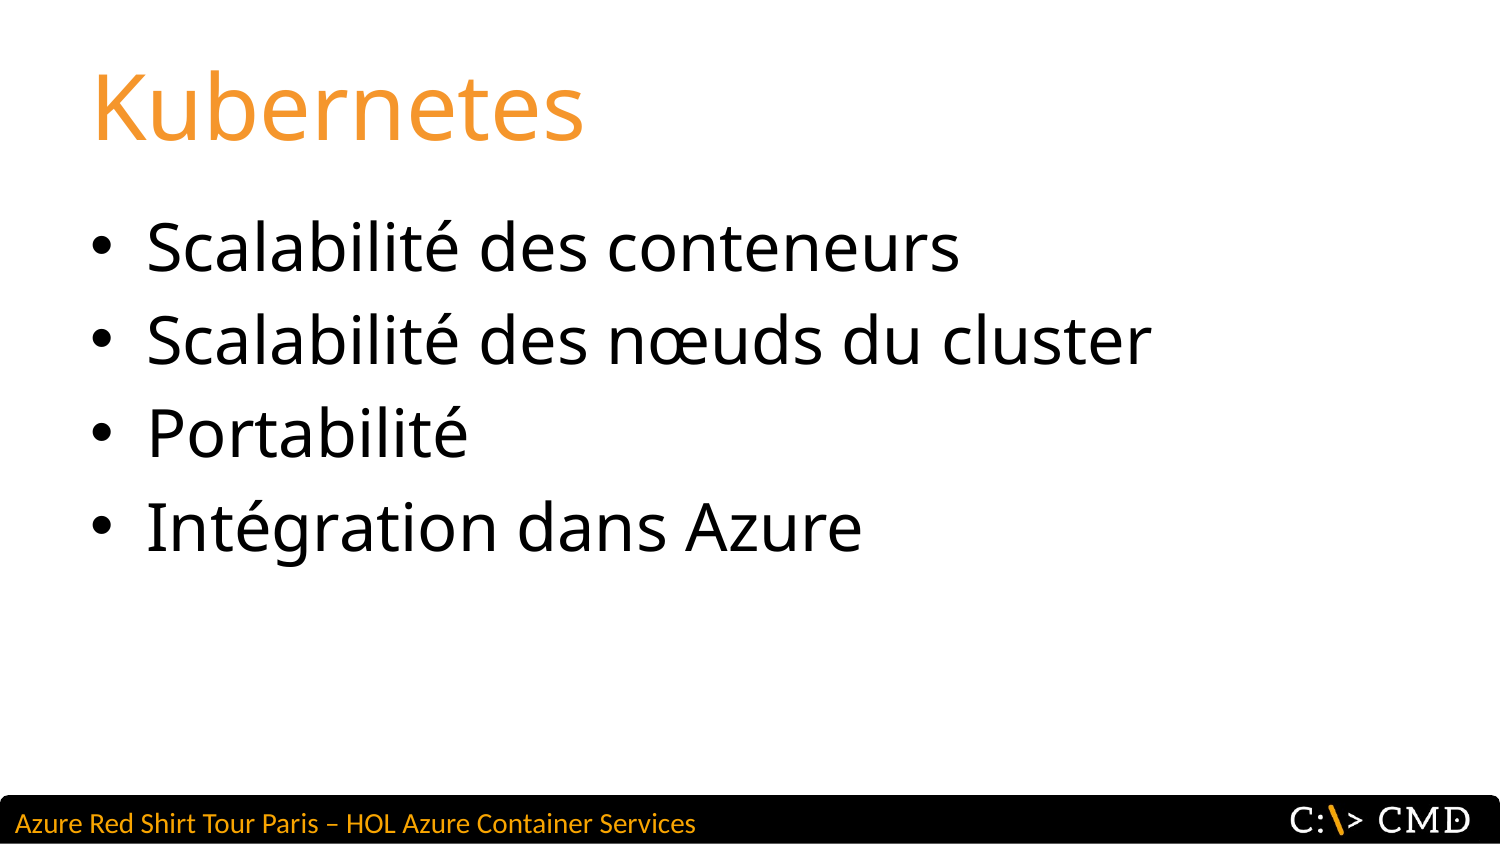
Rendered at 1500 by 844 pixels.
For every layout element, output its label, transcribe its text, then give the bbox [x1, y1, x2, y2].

title Kubernetes [75, 33, 1294, 175]
picture [1279, 803, 1475, 841]
list Scalabilité des conteneurs Scalabilité des nœuds du cluster Portabilité Intégration dans Azure [75, 196, 1294, 754]
